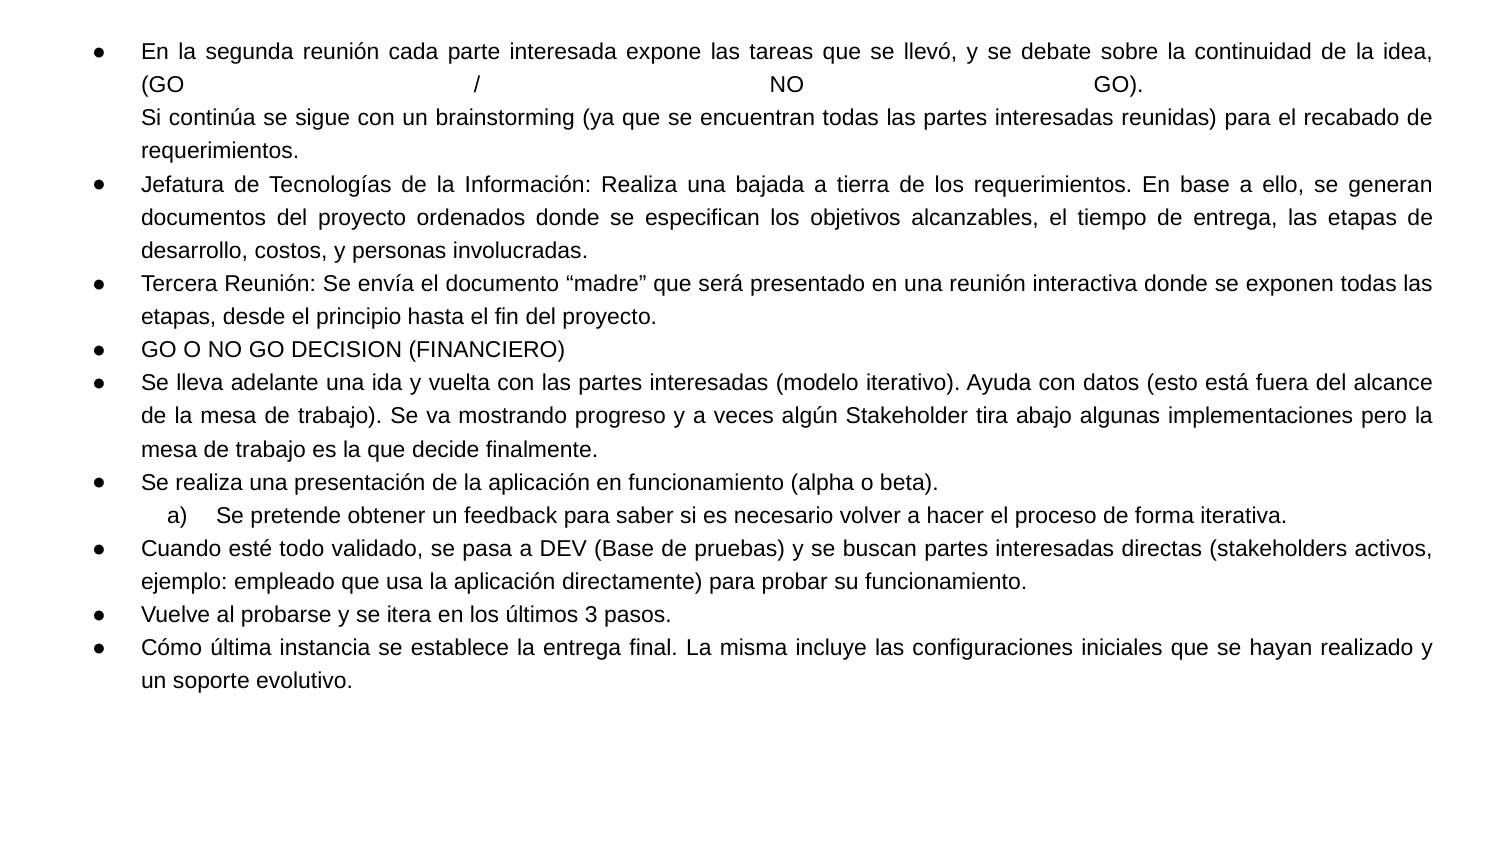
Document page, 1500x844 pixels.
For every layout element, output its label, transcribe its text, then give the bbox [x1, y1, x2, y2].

list En la segunda reunión cada parte interesada expone las tareas que se llevó, y se debate sobre la continuidad de la idea, (GO / NO GO). Si continúa se sigue con un brainstorming (ya que se encuentran todas las partes interesadas reunidas) para el recabado de requerimientos. Jefatura de Tecnologías de la Información: Realiza una bajada a tierra de los requerimientos. En base a ello, se generan documentos del proyecto ordenados donde se especifican los objetivos alcanzables, el tiempo de entrega, las etapas de desarrollo, costos, y personas involucradas. Tercera Reunión: Se envía el documento “madre” que será presentado en una reunión interactiva donde se exponen todas las etapas, desde el principio hasta el fin del proyecto. GO O NO GO DECISION (FINANCIERO) Se lleva adelante una ida y vuelta con las partes interesadas (modelo iterativo). Ayuda con datos (esto está fuera del alcance de la mesa de trabajo). Se va mostrando progreso y a veces algún Stakeholder tira abajo algunas implementaciones pero la mesa de trabajo es la que decide finalmente. Se realiza una presentación de la aplicación en funcionamiento (alpha o beta). Se pretende obtener un feedback para saber si es necesario volver a hacer el proceso de forma iterativa. Cuando esté todo validado, se pasa a DEV (Base de pruebas) y se buscan partes interesadas directas (stakeholders activos, ejemplo: empleado que usa la aplicación directamente) para probar su funcionamiento. Vuelve al probarse y se itera en los últimos 3 pasos. Cómo última instancia se establece la entrega final. La misma incluye las configuraciones iniciales que se hayan realizado y un soporte evolutivo. [51, 16, 1449, 844]
